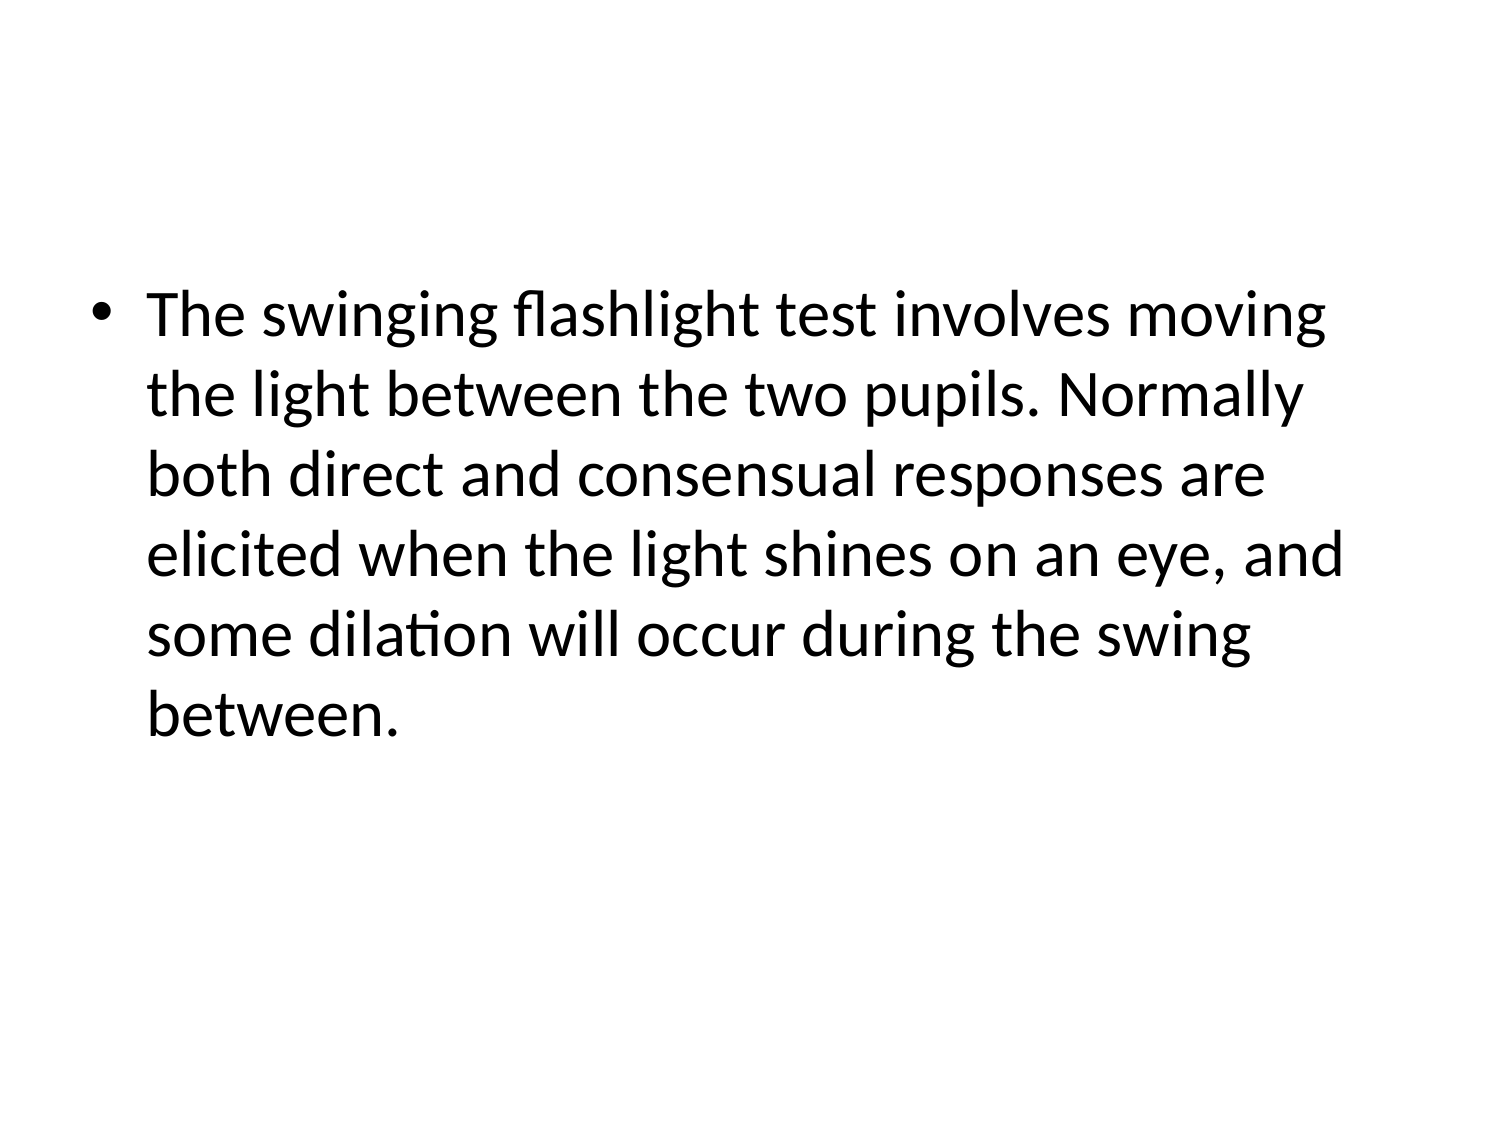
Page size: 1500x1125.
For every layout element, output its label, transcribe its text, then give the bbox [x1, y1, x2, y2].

list The swinging flashlight test involves moving the light between the two pupils. Normally both direct and consensual responses are elicited when the light shines on an eye, and some dilation will occur during the swing between. [75, 262, 1425, 1005]
